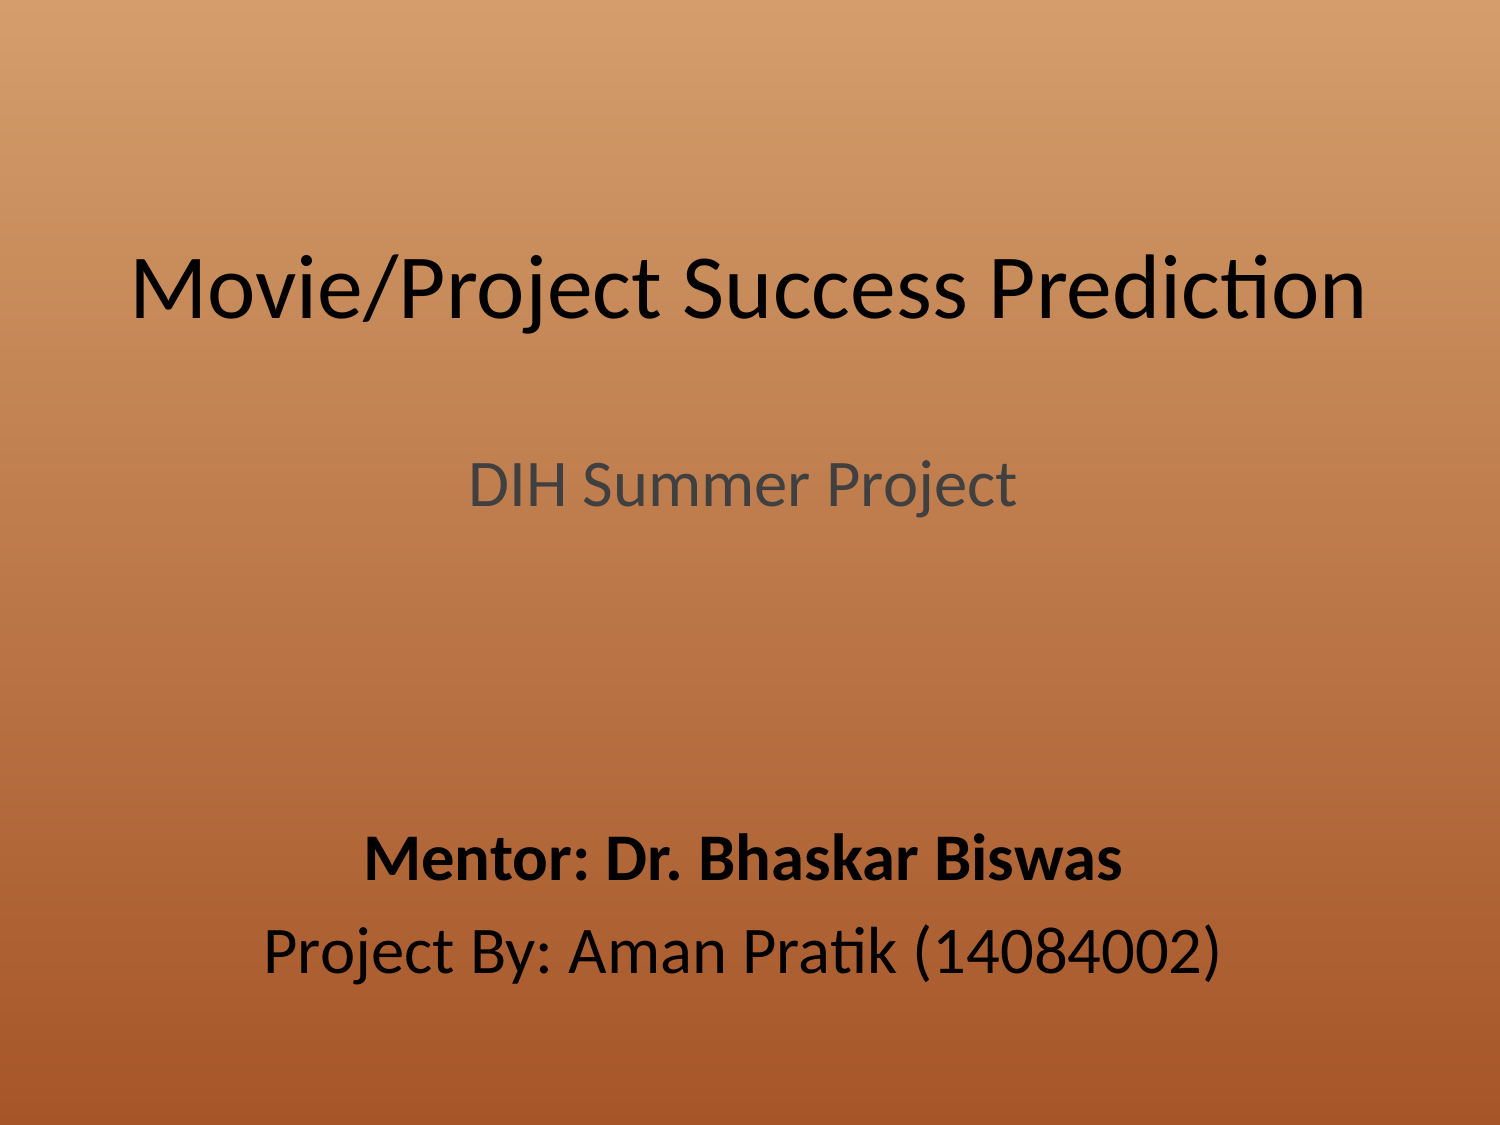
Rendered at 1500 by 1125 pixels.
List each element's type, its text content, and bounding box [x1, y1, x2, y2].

title Movie/Project Success Prediction [112, 160, 1388, 402]
subtitle DIH Summer Project Mentor: Dr. Bhaskar Biswas Project By: Aman Pratik (14084002) [218, 432, 1269, 1083]
